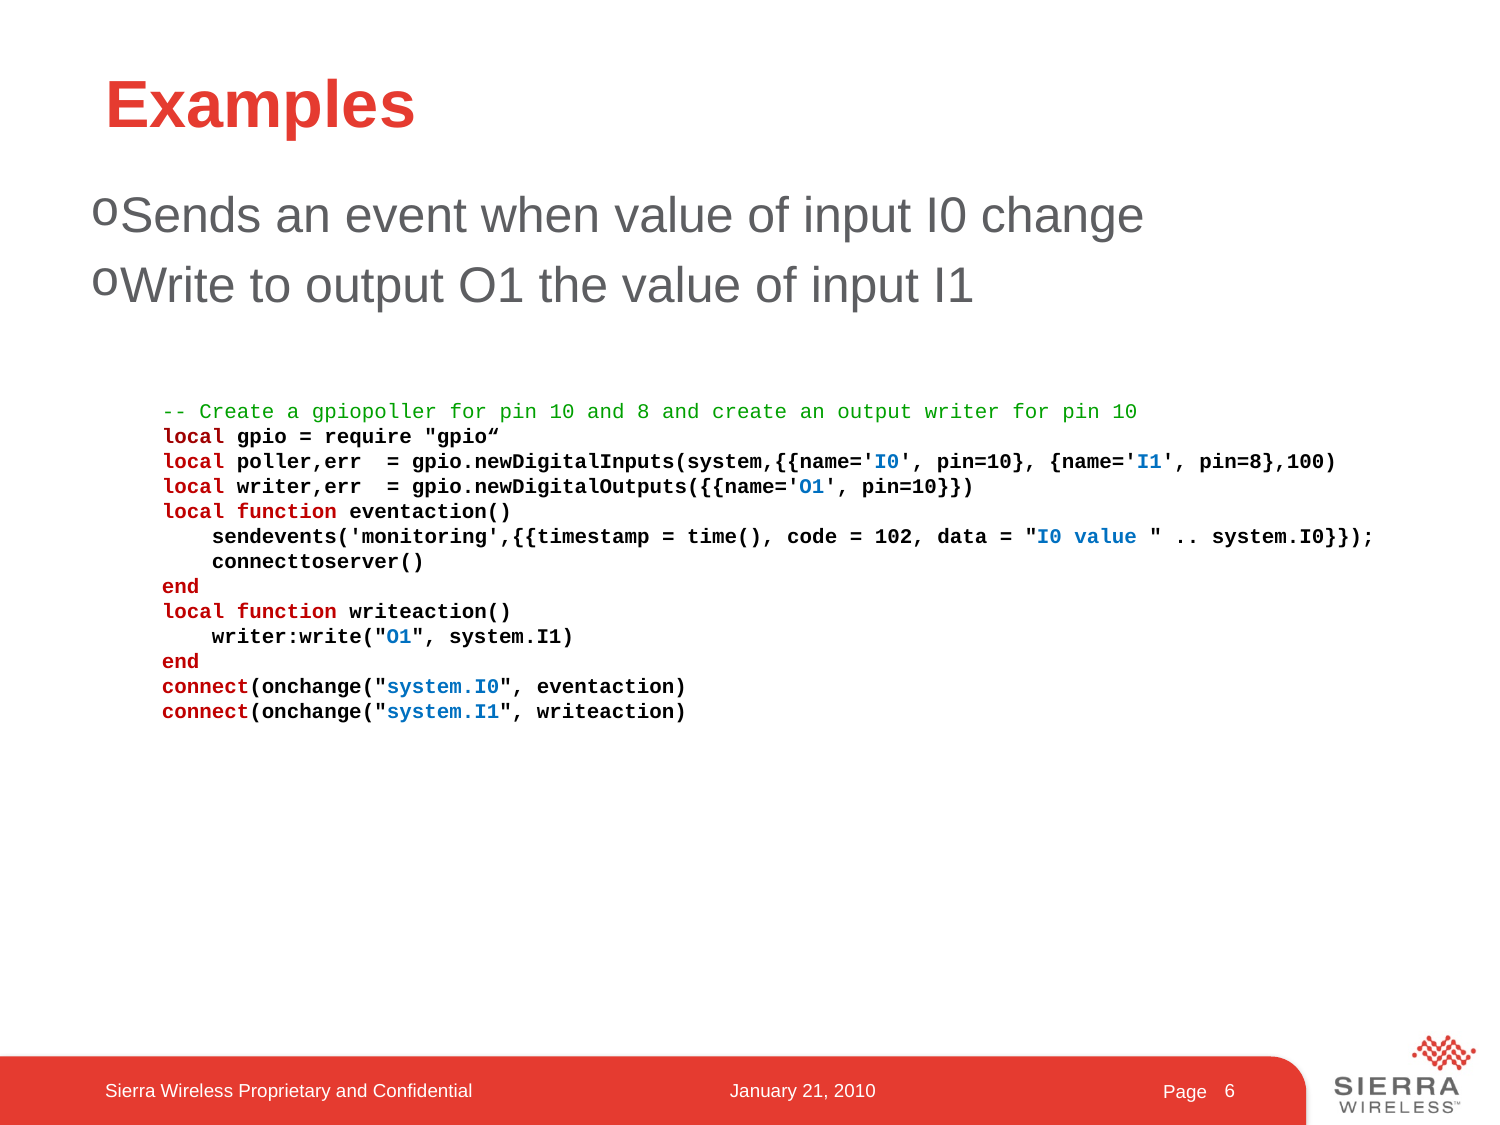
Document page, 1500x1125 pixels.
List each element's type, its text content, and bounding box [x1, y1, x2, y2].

slide_number 6 [1125, 1059, 1250, 1120]
list Sends an event when value of input I0 change Write to output O1 the value of input I1 [74, 174, 1429, 287]
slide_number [684, 1059, 922, 1120]
picture [1331, 1031, 1479, 1117]
text_box -- Create a gpiopoller for pin 10 and 8 and create an output writer for pin 10 local gpio = require "gpio“ local poller,err = gpio.newDigitalInputs(system,{{name='I0', pin=10}, {name='I1', pin=8},100) local writer,err = gpio.newDigitalOutputs({{name='O1', pin=10}}) local function eventaction() sendevents('monitoring',{{timestamp = time(), code = 102, data = "I0 value " .. system.I0}}); connecttoserver() end local function writeaction() writer:write("O1", system.I1) end connect(onchange("system.I0", eventaction) connect(onchange("system.I1", writeaction) [96, 390, 1390, 723]
title Examples [89, 38, 1426, 165]
footer Sierra Wireless Proprietary and Confidential [90, 1059, 552, 1120]
